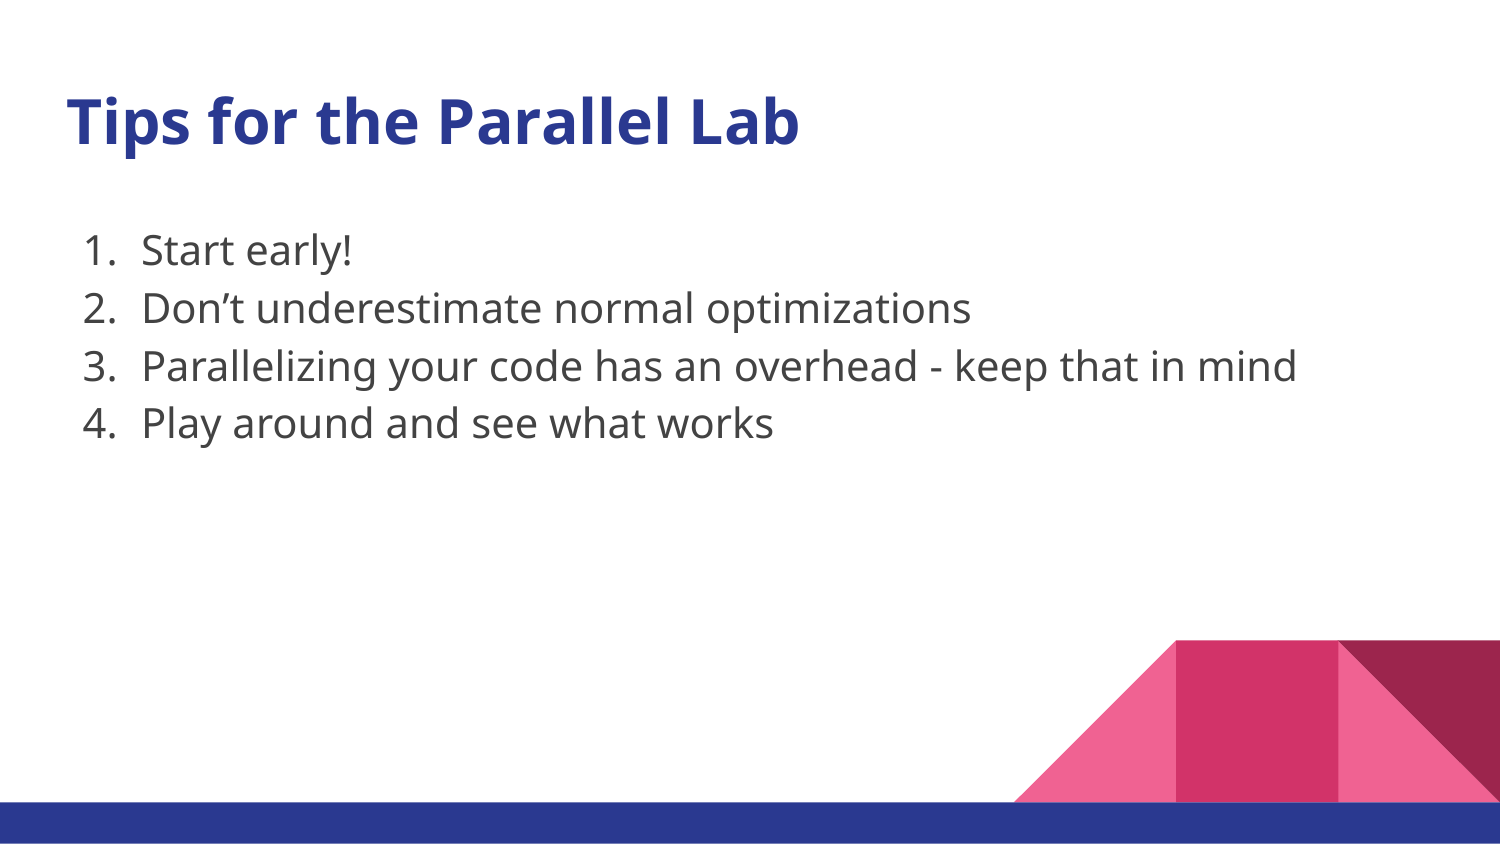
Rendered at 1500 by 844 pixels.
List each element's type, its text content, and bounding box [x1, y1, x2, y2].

list Start early! Don’t underestimate normal optimizations Parallelizing your code has an overhead - keep that in mind Play around and see what works [51, 201, 1449, 750]
title Tips for the Parallel Lab [51, 67, 1449, 167]
